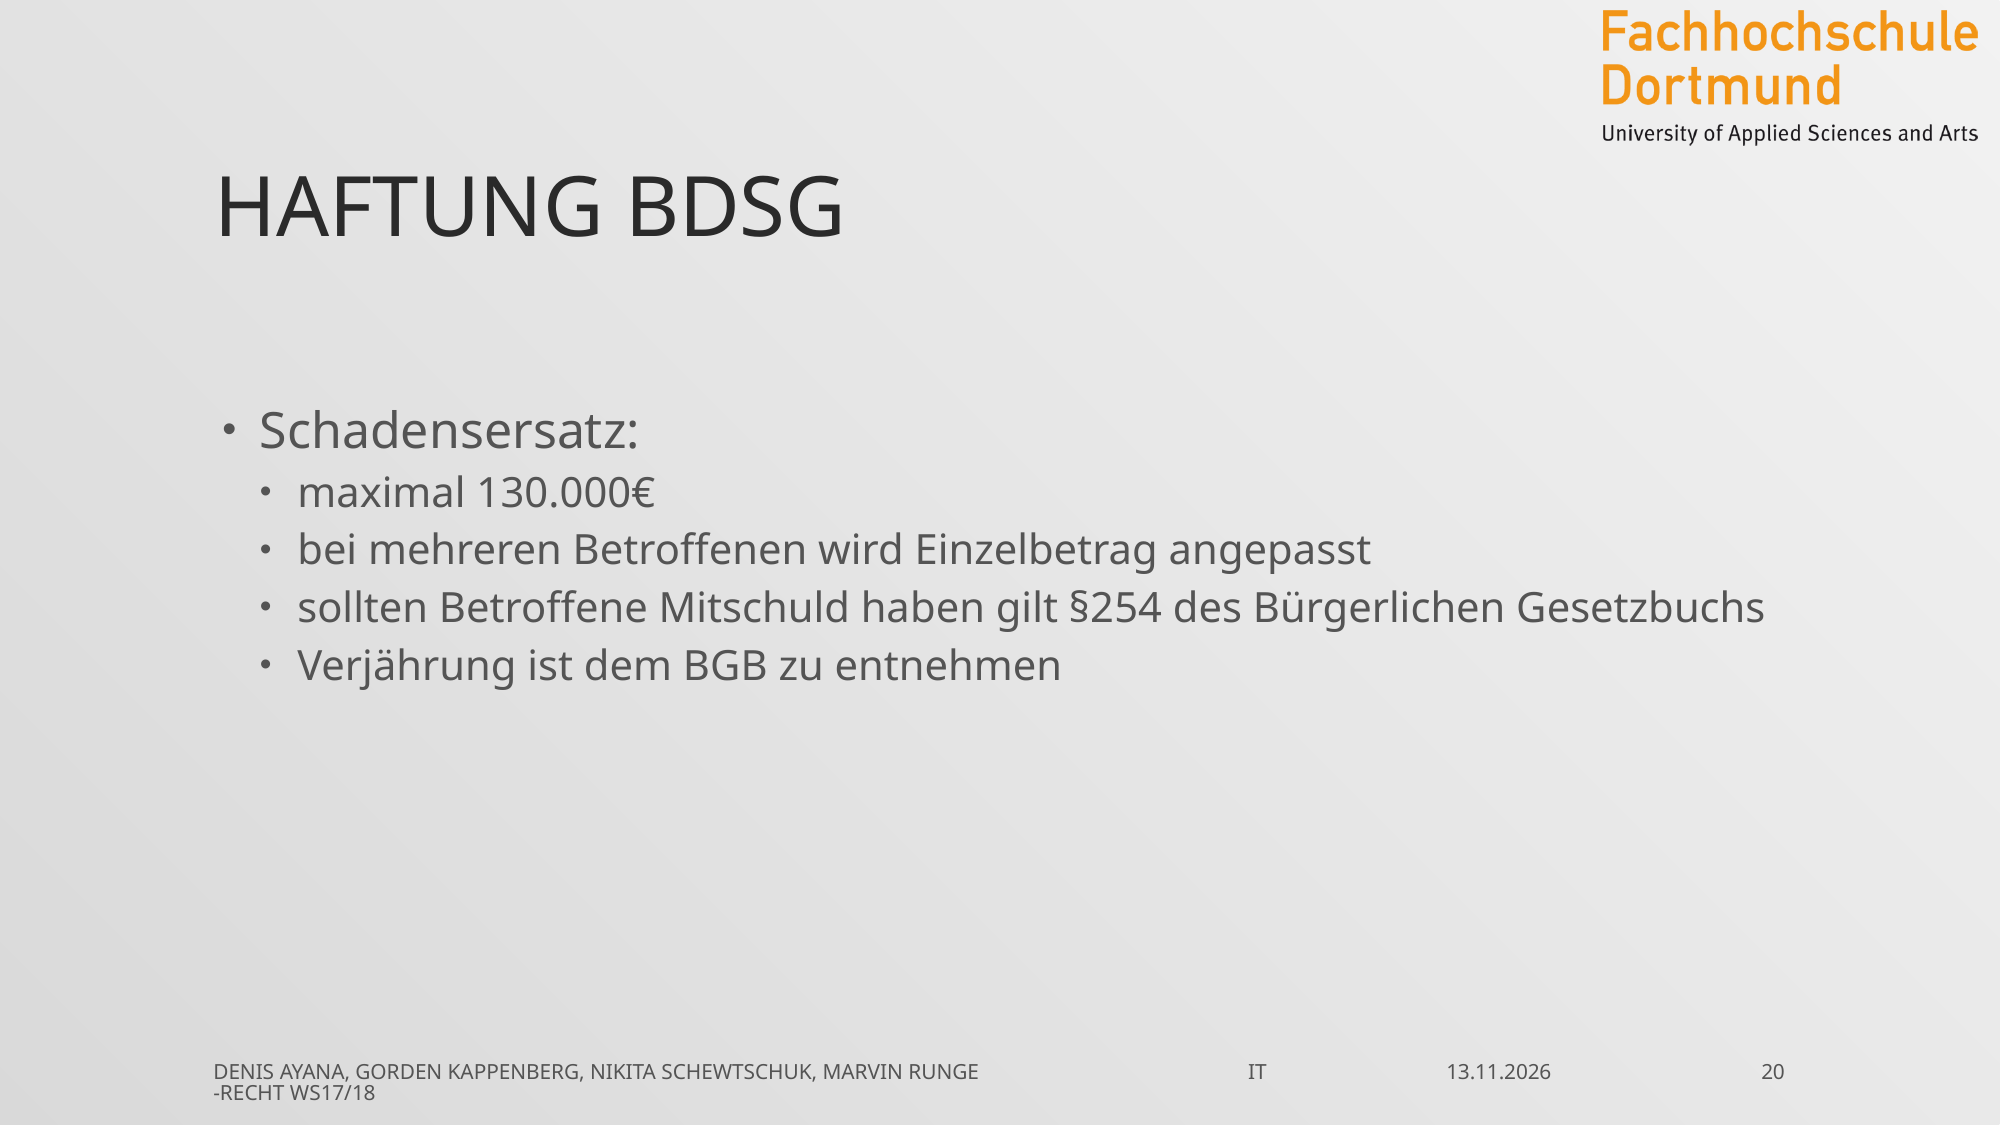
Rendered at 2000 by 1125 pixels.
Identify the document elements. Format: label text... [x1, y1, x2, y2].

slide_number 20 [1612, 1057, 1800, 1088]
picture [1598, 6, 1981, 150]
footer Denis Ayana, Gorden Kappenberg, Nikita Schewtschuk, Marvin Runge IT-Recht WS17/18 [198, 1057, 1288, 1088]
list Schadensersatz: maximal 130.000€ bei mehreren Betroffenen wird Einzelbetrag angepasst sollten Betroffene Mitschuld haben gilt §254 des Bürgerlichen Gesetzbuchs Verjährung ist dem BGB zu entnehmen [199, 299, 1800, 1013]
title Haftung BDSG [199, 45, 1800, 263]
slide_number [1337, 1057, 1567, 1088]
